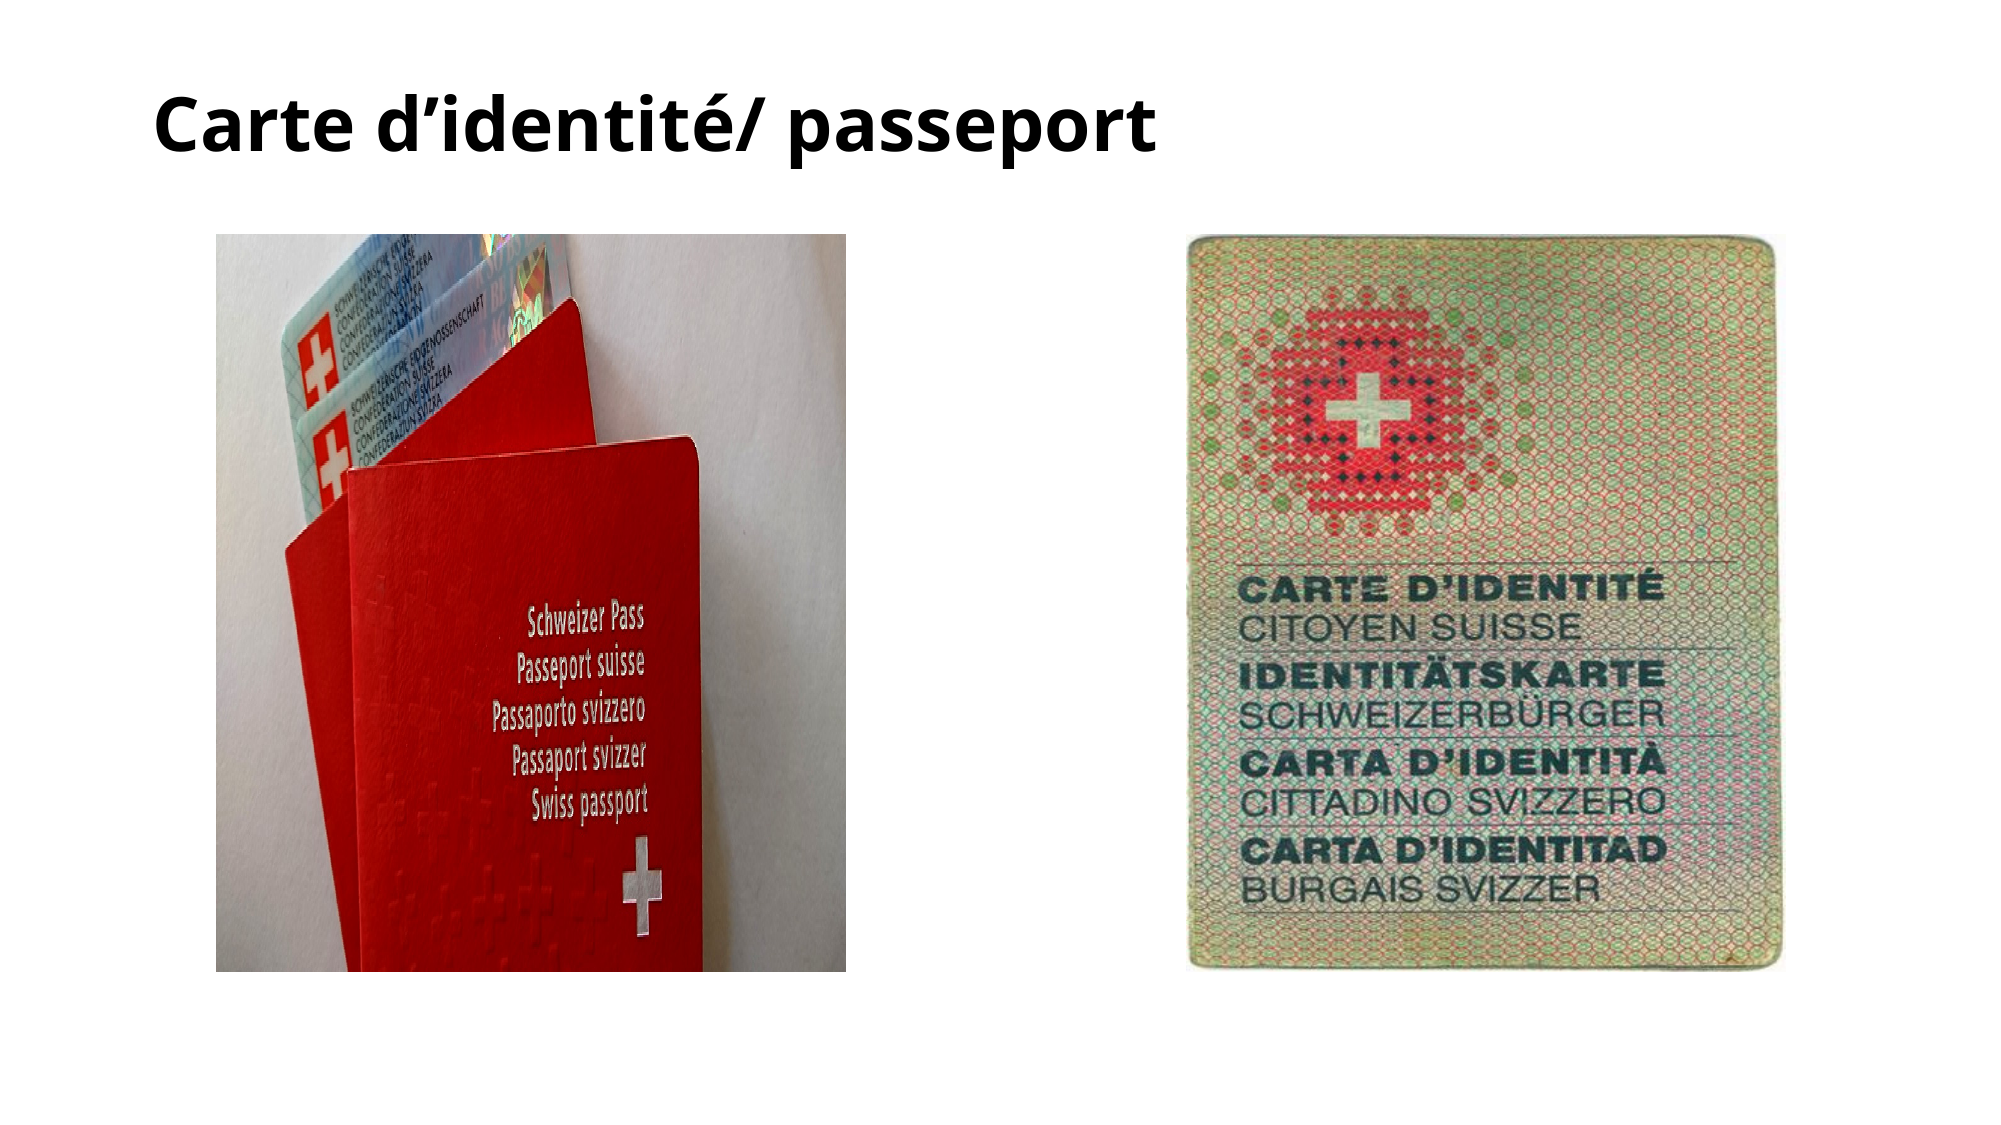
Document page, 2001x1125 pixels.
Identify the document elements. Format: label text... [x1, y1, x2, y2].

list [216, 234, 846, 972]
picture [1186, 234, 1786, 972]
title Carte d’identité/ passeport [137, 59, 1863, 195]
